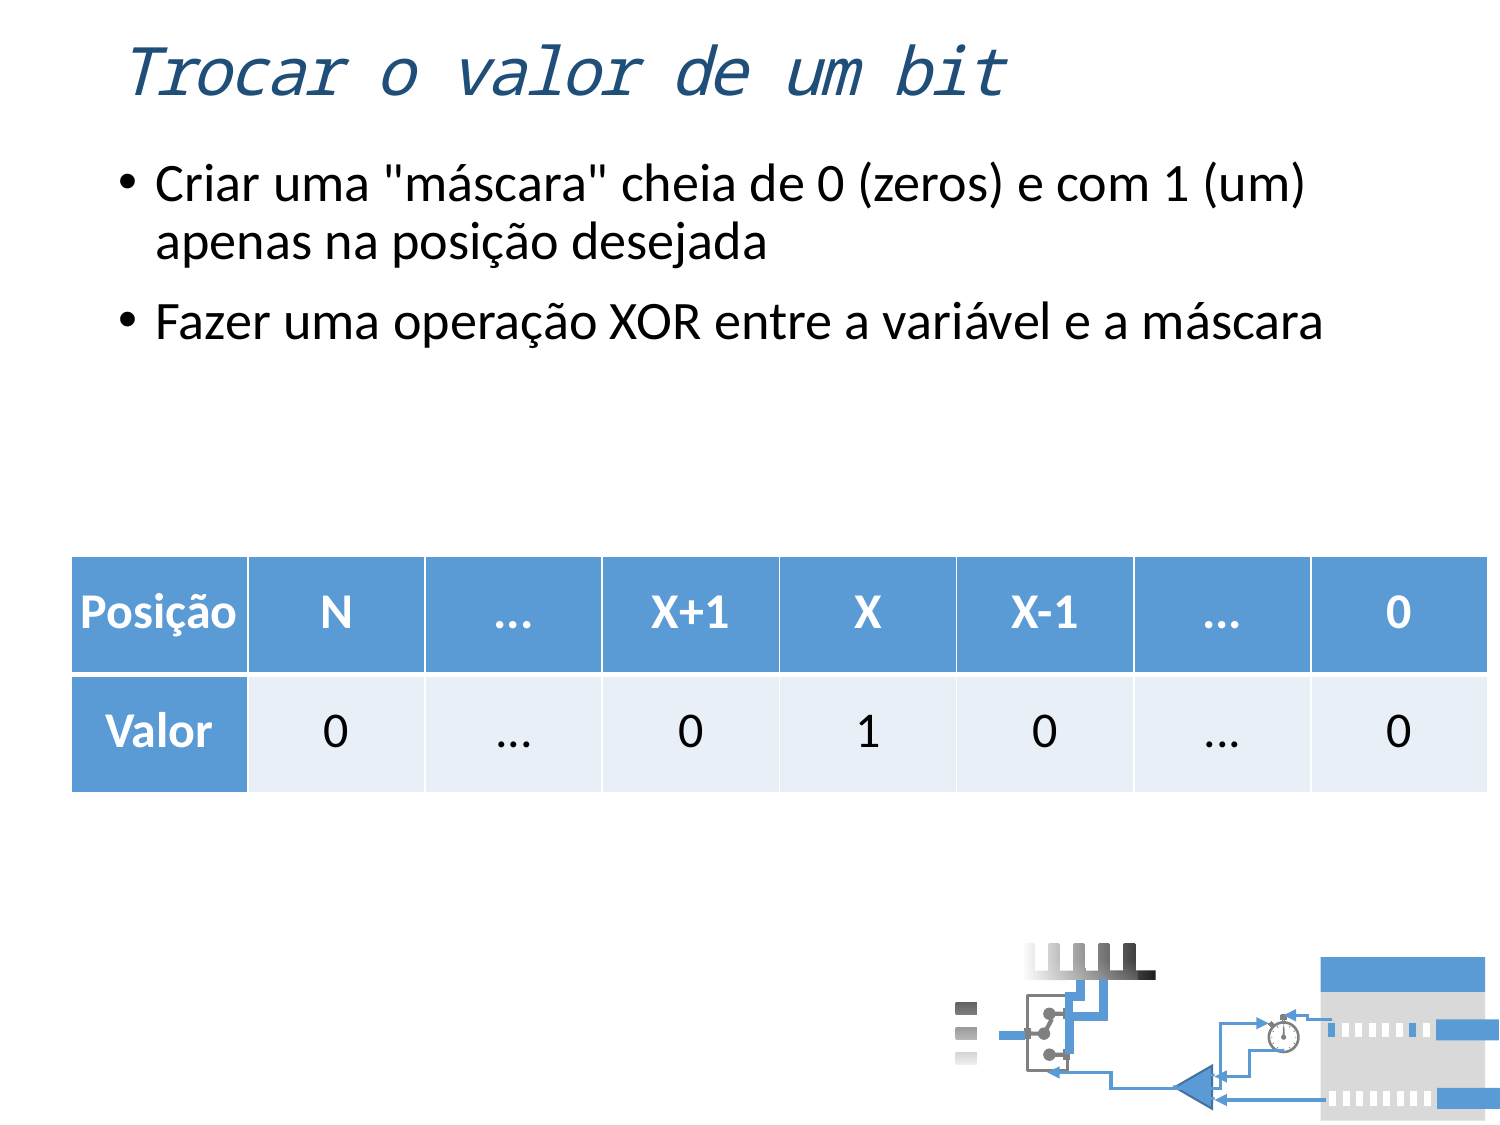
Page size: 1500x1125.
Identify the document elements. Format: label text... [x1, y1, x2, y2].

list Criar uma "máscara" cheia de 0 (zeros) e com 1 (um) apenas na posição desejada Fazer uma operação XOR entre a variável e a máscara [103, 147, 1397, 556]
table_cell 0 [1312, 677, 1487, 792]
table_header X-1 [957, 557, 1133, 672]
table_header Posição [72, 557, 247, 672]
table_header 0 [1312, 557, 1487, 672]
table_cell 0 [957, 677, 1133, 792]
table_header X [780, 557, 956, 672]
table_header N [249, 557, 424, 672]
table_header ... [426, 557, 601, 672]
table_cell ... [426, 677, 601, 792]
table_cell 1 [780, 677, 956, 792]
table_header X+1 [603, 557, 779, 672]
table_cell Valor [72, 677, 247, 792]
table_cell 0 [603, 677, 779, 792]
table_header ... [1135, 557, 1310, 672]
list Criar uma "máscara" cheia de 0 (zeros) e com 1 (um) apenas na posição desejada Fazer uma operação XOR entre a variável e a máscara [103, 794, 1397, 1019]
table_cell ... [1135, 677, 1310, 792]
title Trocar o valor de um bit [103, 17, 1397, 131]
table_cell 0 [249, 677, 424, 792]
